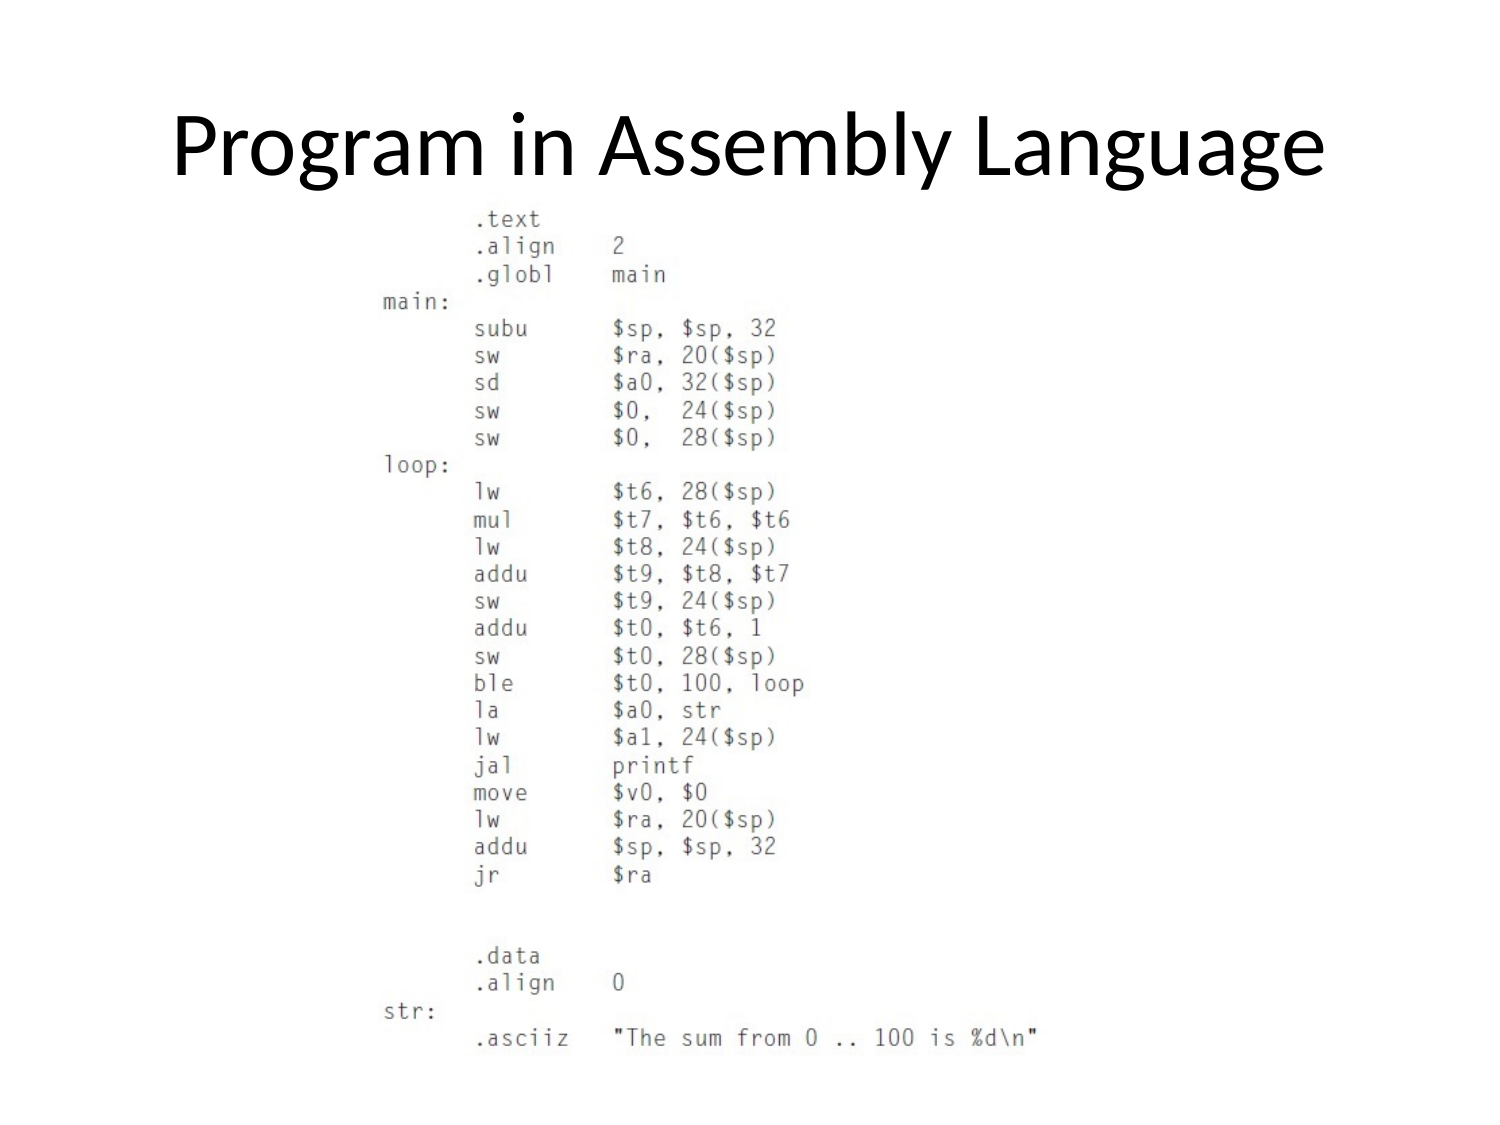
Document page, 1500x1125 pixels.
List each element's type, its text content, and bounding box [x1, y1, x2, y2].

picture [334, 191, 1138, 1073]
title Program in Assembly Language [75, 45, 1425, 233]
